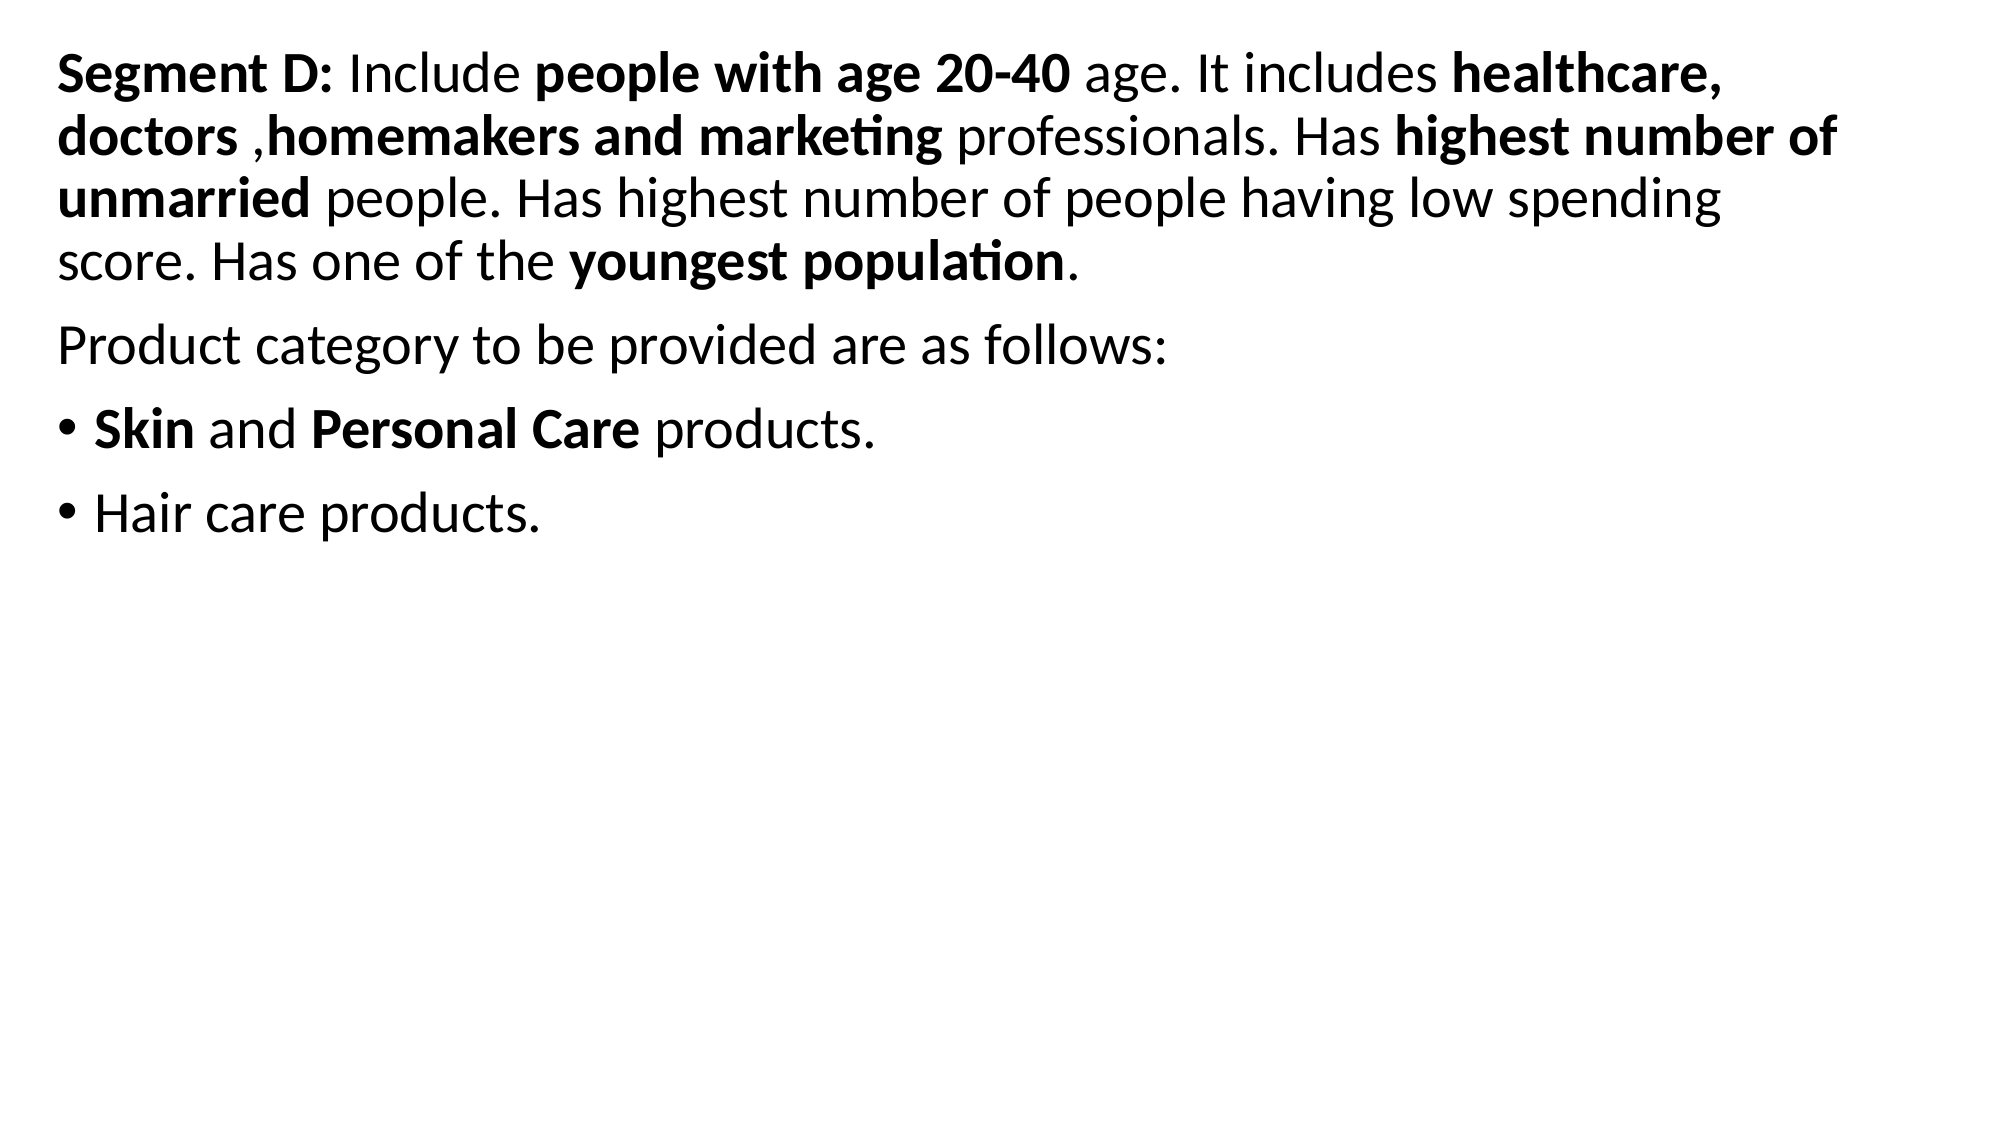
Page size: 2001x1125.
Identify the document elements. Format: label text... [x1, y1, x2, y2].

list Segment D: Include people with age 20-40 age. It includes healthcare, doctors ,homemakers and marketing professionals. Has highest number of unmarried people. Has highest number of people having low spending score. Has one of the youngest population. Product category to be provided are as follows: Skin and Personal Care products. Hair care products. [42, 34, 1863, 1014]
